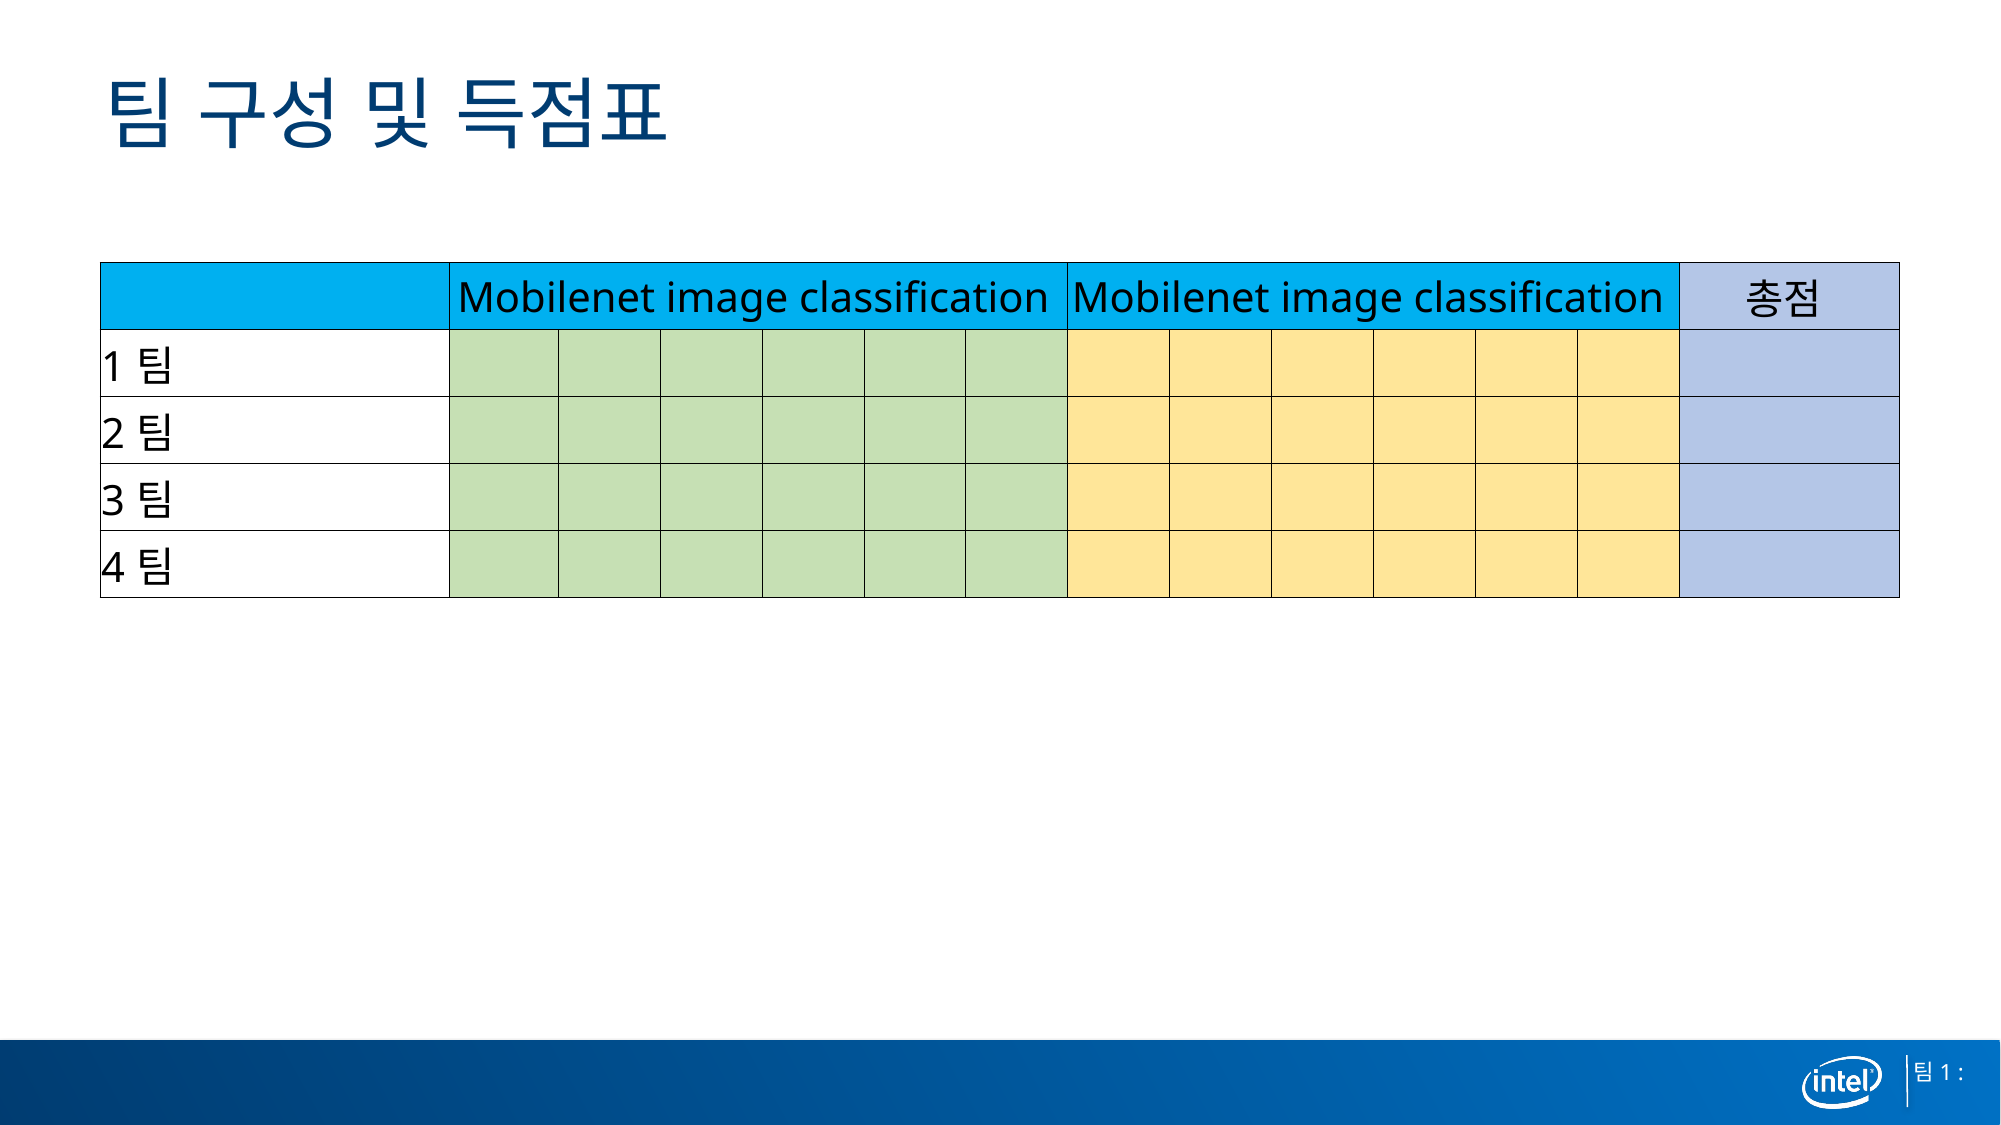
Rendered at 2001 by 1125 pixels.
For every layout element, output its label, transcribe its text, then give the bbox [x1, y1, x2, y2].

table_cell [1272, 464, 1373, 530]
table_cell [1068, 464, 1169, 530]
table_cell [450, 397, 558, 463]
table_cell [1578, 397, 1679, 463]
table_cell [1374, 464, 1475, 530]
table_cell 3팀 [101, 464, 449, 530]
table_cell [1068, 531, 1169, 597]
table_header 총점 [1680, 263, 1899, 329]
table_cell [559, 330, 660, 396]
table_cell [1476, 397, 1577, 463]
table_cell [1578, 330, 1679, 396]
table_cell [763, 397, 864, 463]
table_cell [1170, 397, 1271, 463]
table_cell [1272, 531, 1373, 597]
table_cell [763, 531, 864, 597]
table_cell [1170, 330, 1271, 396]
table_cell [1476, 531, 1577, 597]
table_cell [450, 531, 558, 597]
table_cell [1272, 330, 1373, 396]
table_cell [966, 531, 1067, 597]
title 팀 구성 및 득점표 [104, 65, 1905, 171]
table_cell [1170, 531, 1271, 597]
table_cell [559, 531, 660, 597]
table_cell [1374, 397, 1475, 463]
table_header [101, 263, 449, 329]
table_header Mobilenet image classification [1068, 263, 1679, 329]
table_cell [450, 330, 558, 396]
table_cell [559, 464, 660, 530]
slide_number 팀1 : [1503, 1055, 1970, 1116]
table_cell [1680, 330, 1899, 396]
table_cell [1680, 397, 1899, 463]
table_cell 4팀 [101, 531, 449, 597]
table_cell 1팀 [101, 330, 449, 396]
table_cell [1272, 397, 1373, 463]
table_header Mobilenet image classification [450, 263, 1067, 329]
table_cell [1476, 464, 1577, 530]
table_cell [865, 464, 965, 530]
table_cell [1068, 330, 1169, 396]
table_cell [865, 531, 965, 597]
table_cell [865, 397, 965, 463]
table_cell [966, 397, 1067, 463]
table_cell [1374, 531, 1475, 597]
table_cell [450, 464, 558, 530]
table_cell [1680, 531, 1899, 597]
table_cell [1374, 330, 1475, 396]
table_cell [661, 531, 762, 597]
table_cell 2팀 [101, 397, 449, 463]
table_cell [661, 330, 762, 396]
table_cell [1170, 464, 1271, 530]
table_cell [763, 464, 864, 530]
table_cell [1680, 464, 1899, 530]
table_cell [865, 330, 965, 396]
table_cell [1578, 531, 1679, 597]
table_cell [559, 397, 660, 463]
table_cell [763, 330, 864, 396]
table_cell [661, 464, 762, 530]
table_cell [966, 330, 1067, 396]
table_cell [966, 464, 1067, 530]
table_cell [661, 397, 762, 463]
table_cell [1578, 464, 1679, 530]
table_cell [1068, 397, 1169, 463]
table_cell [1476, 330, 1577, 396]
